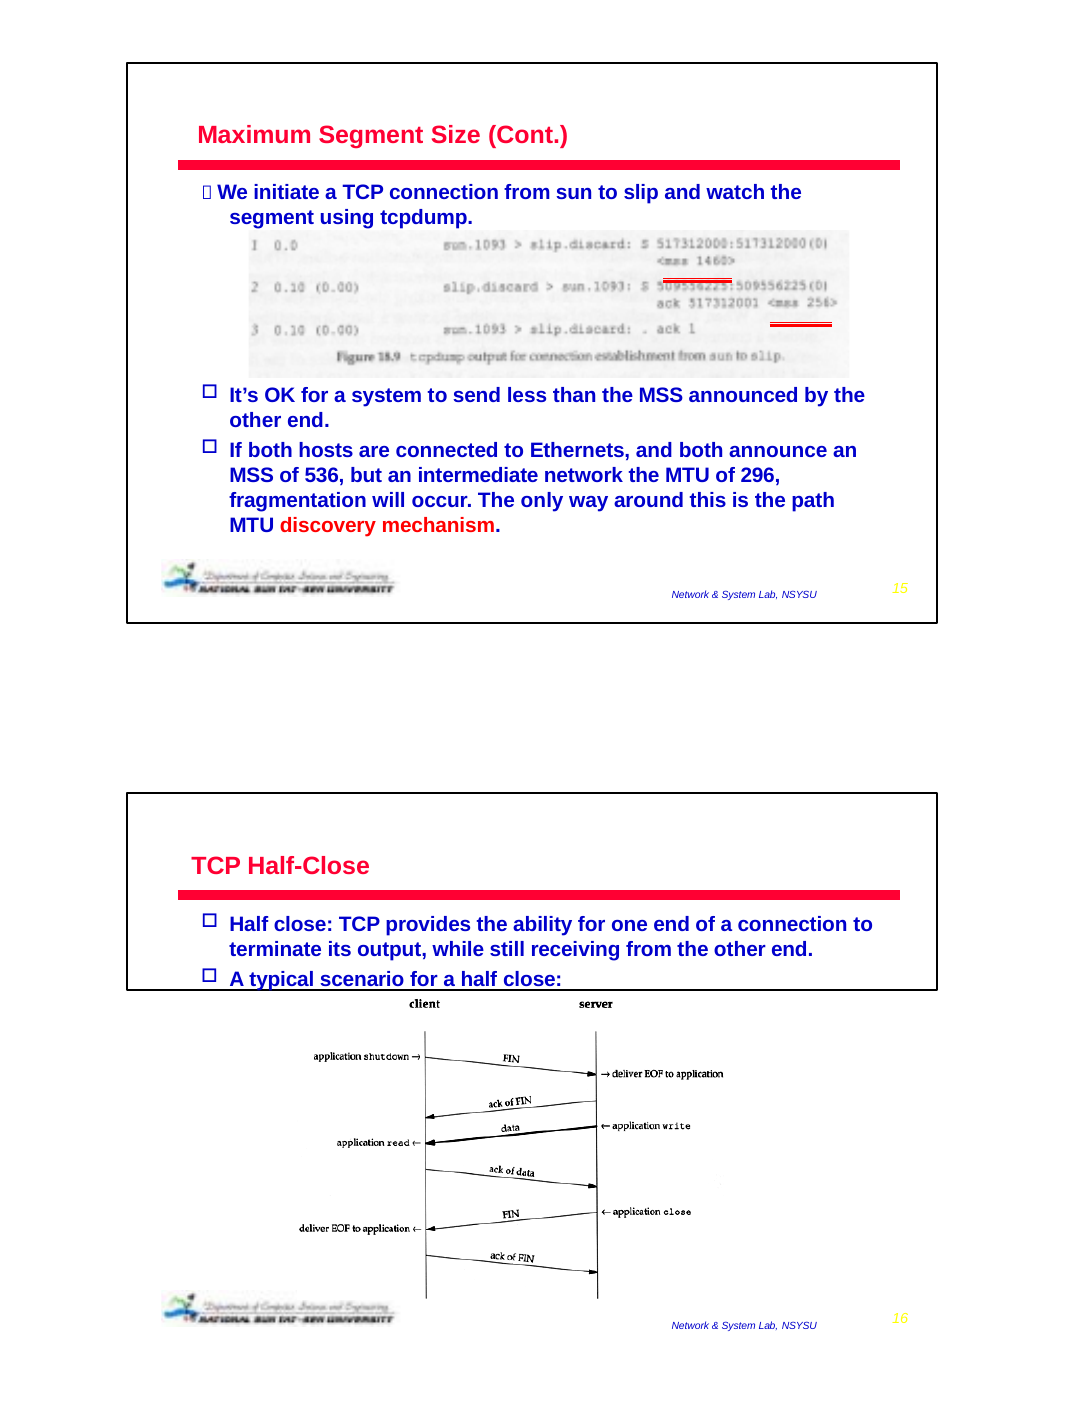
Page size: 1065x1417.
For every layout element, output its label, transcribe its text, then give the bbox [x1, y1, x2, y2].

picture [296, 995, 724, 1300]
text_box [127, 62, 938, 624]
footer Network & System Lab, NSYSU [669, 1318, 821, 1417]
text_box [161, 1290, 401, 1327]
text_box TCP Half-Close Half close: TCP provides the ability for one end of a connection to terminate its output, while still receiving from the other end. A typical scenario for a half close: [127, 793, 938, 991]
text_box 16 [889, 1308, 911, 1327]
